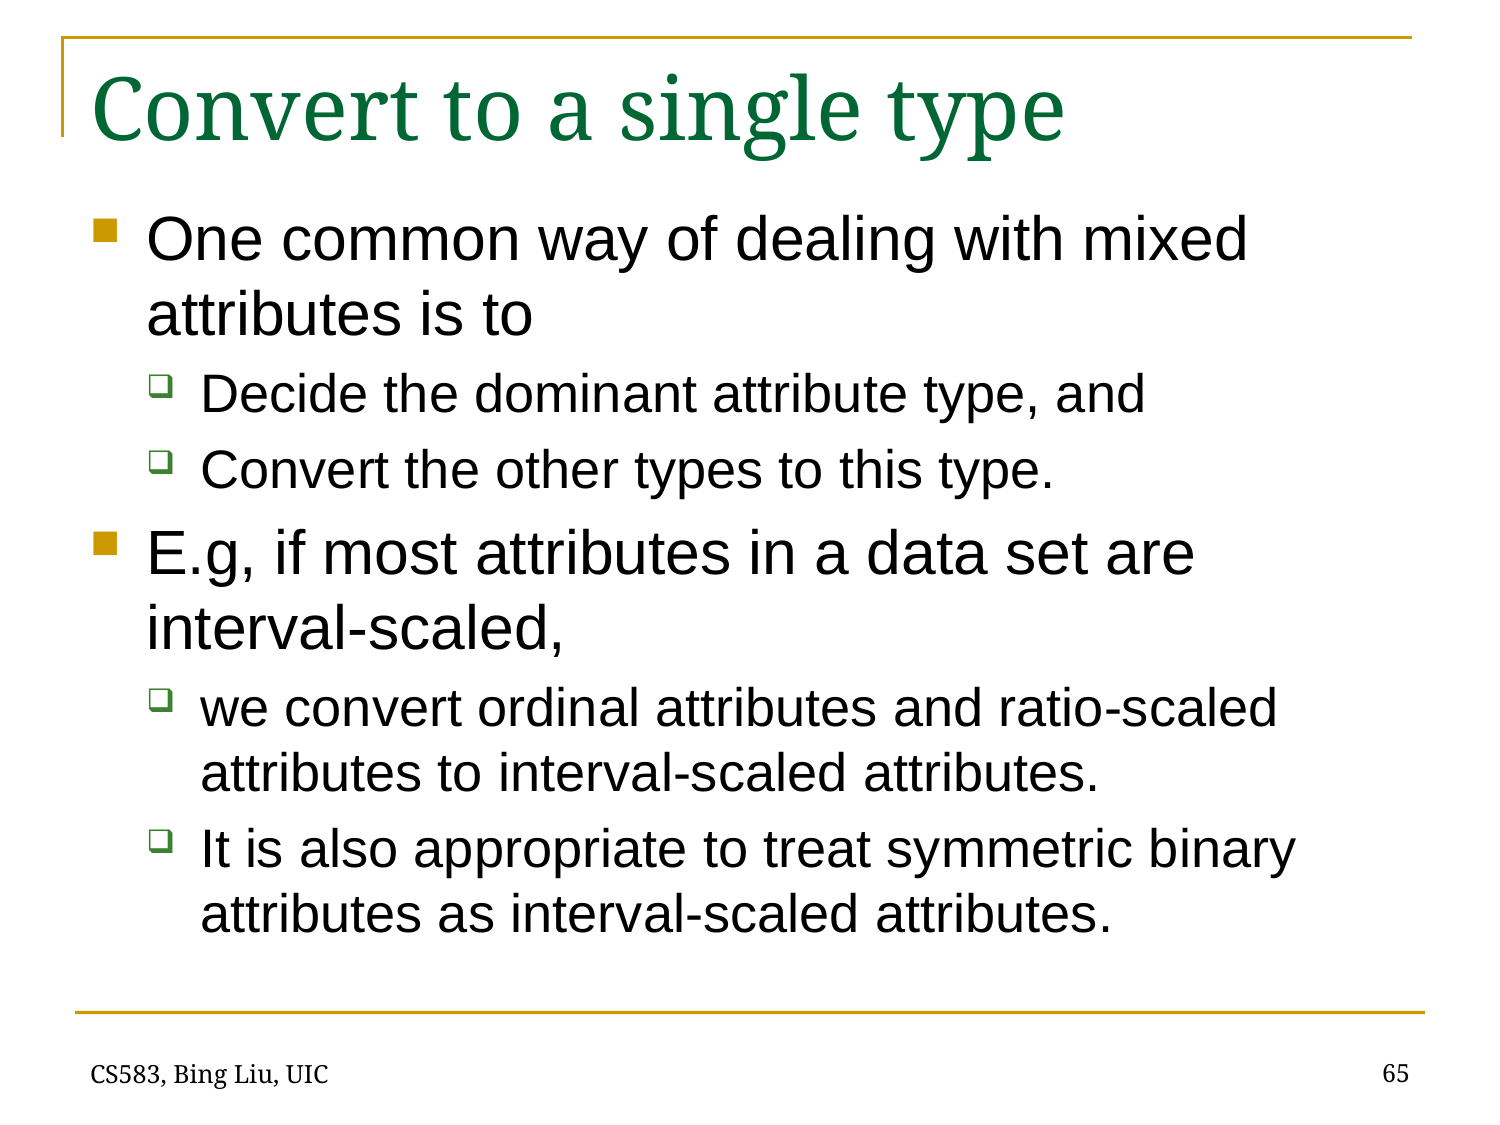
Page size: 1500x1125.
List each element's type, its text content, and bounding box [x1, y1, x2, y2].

slide_number 65 [1074, 1024, 1425, 1100]
list One common way of dealing with mixed attributes is to Decide the dominant attribute type, and Convert the other types to this type. E.g, if most attributes in a data set are interval-scaled, we convert ordinal attributes and ratio-scaled attributes to interval-scaled attributes. It is also appropriate to treat symmetric binary attributes as interval-scaled attributes. [75, 190, 1425, 1006]
footer CS583, Bing Liu, UIC [75, 1025, 988, 1100]
title Convert to a single type [75, 45, 1425, 190]
